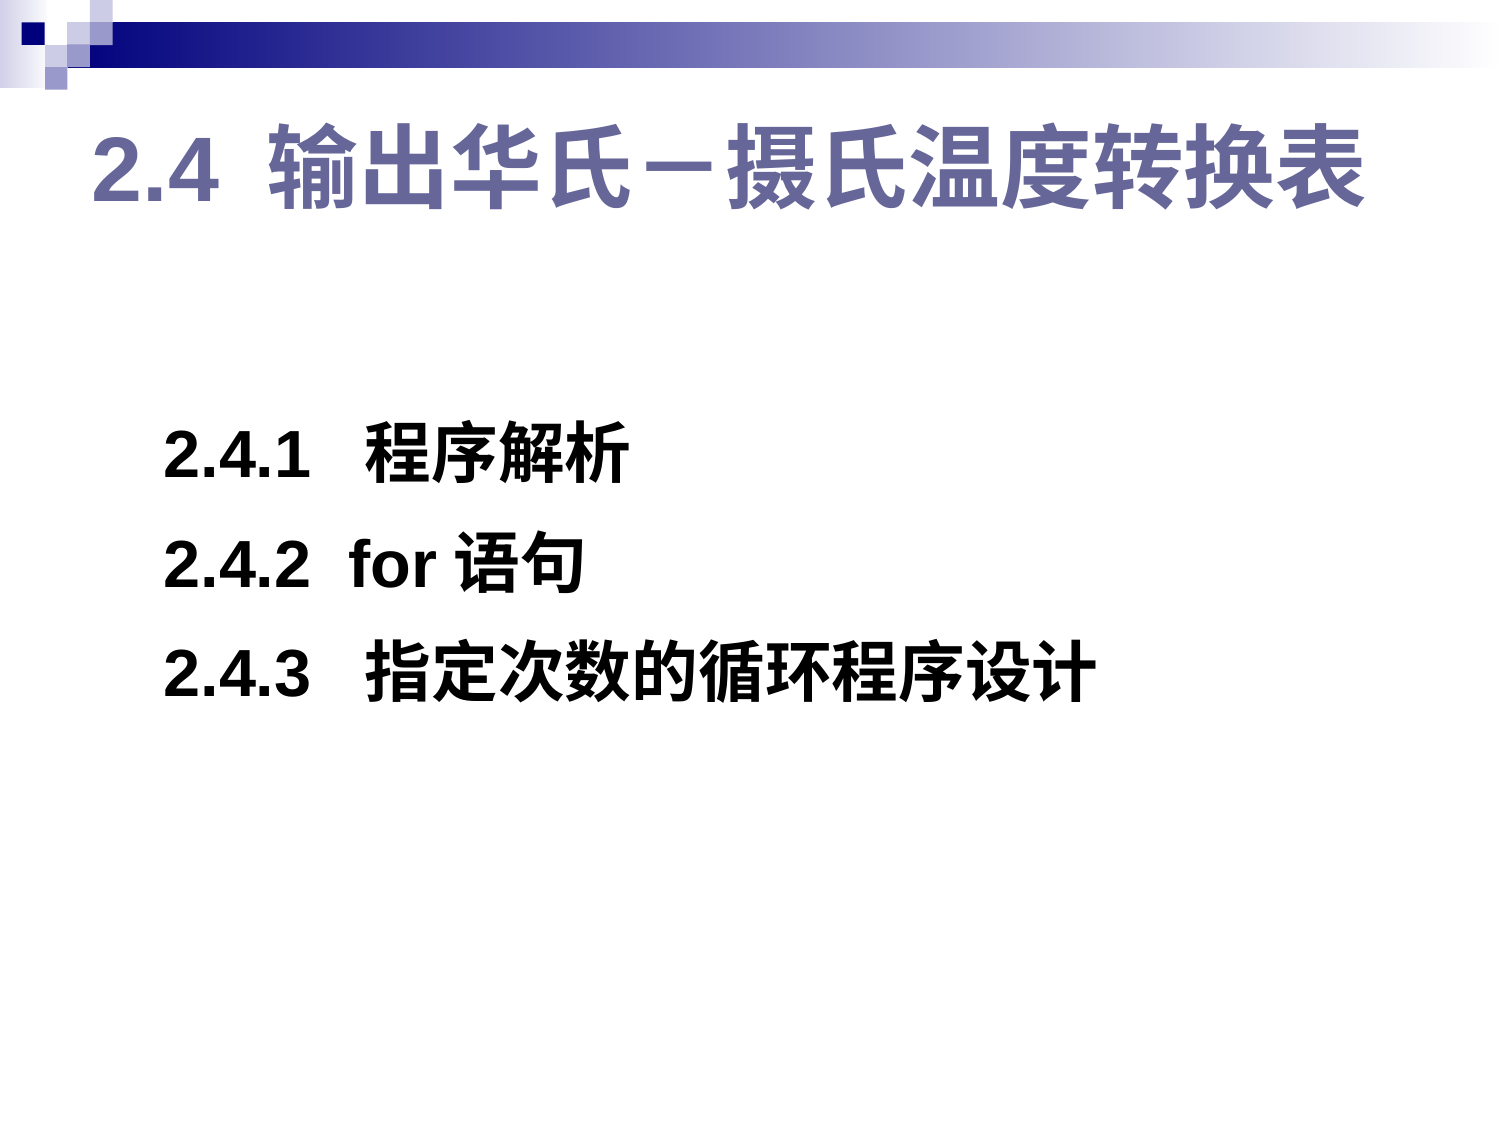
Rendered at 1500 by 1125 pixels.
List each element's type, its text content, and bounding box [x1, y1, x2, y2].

title 2.4 输出华氏－摄氏温度转换表 [76, 113, 1398, 218]
list 2.4.1 程序解析 2.4.2 for语句 2.4.3 指定次数的循环程序设计 [148, 387, 1364, 744]
